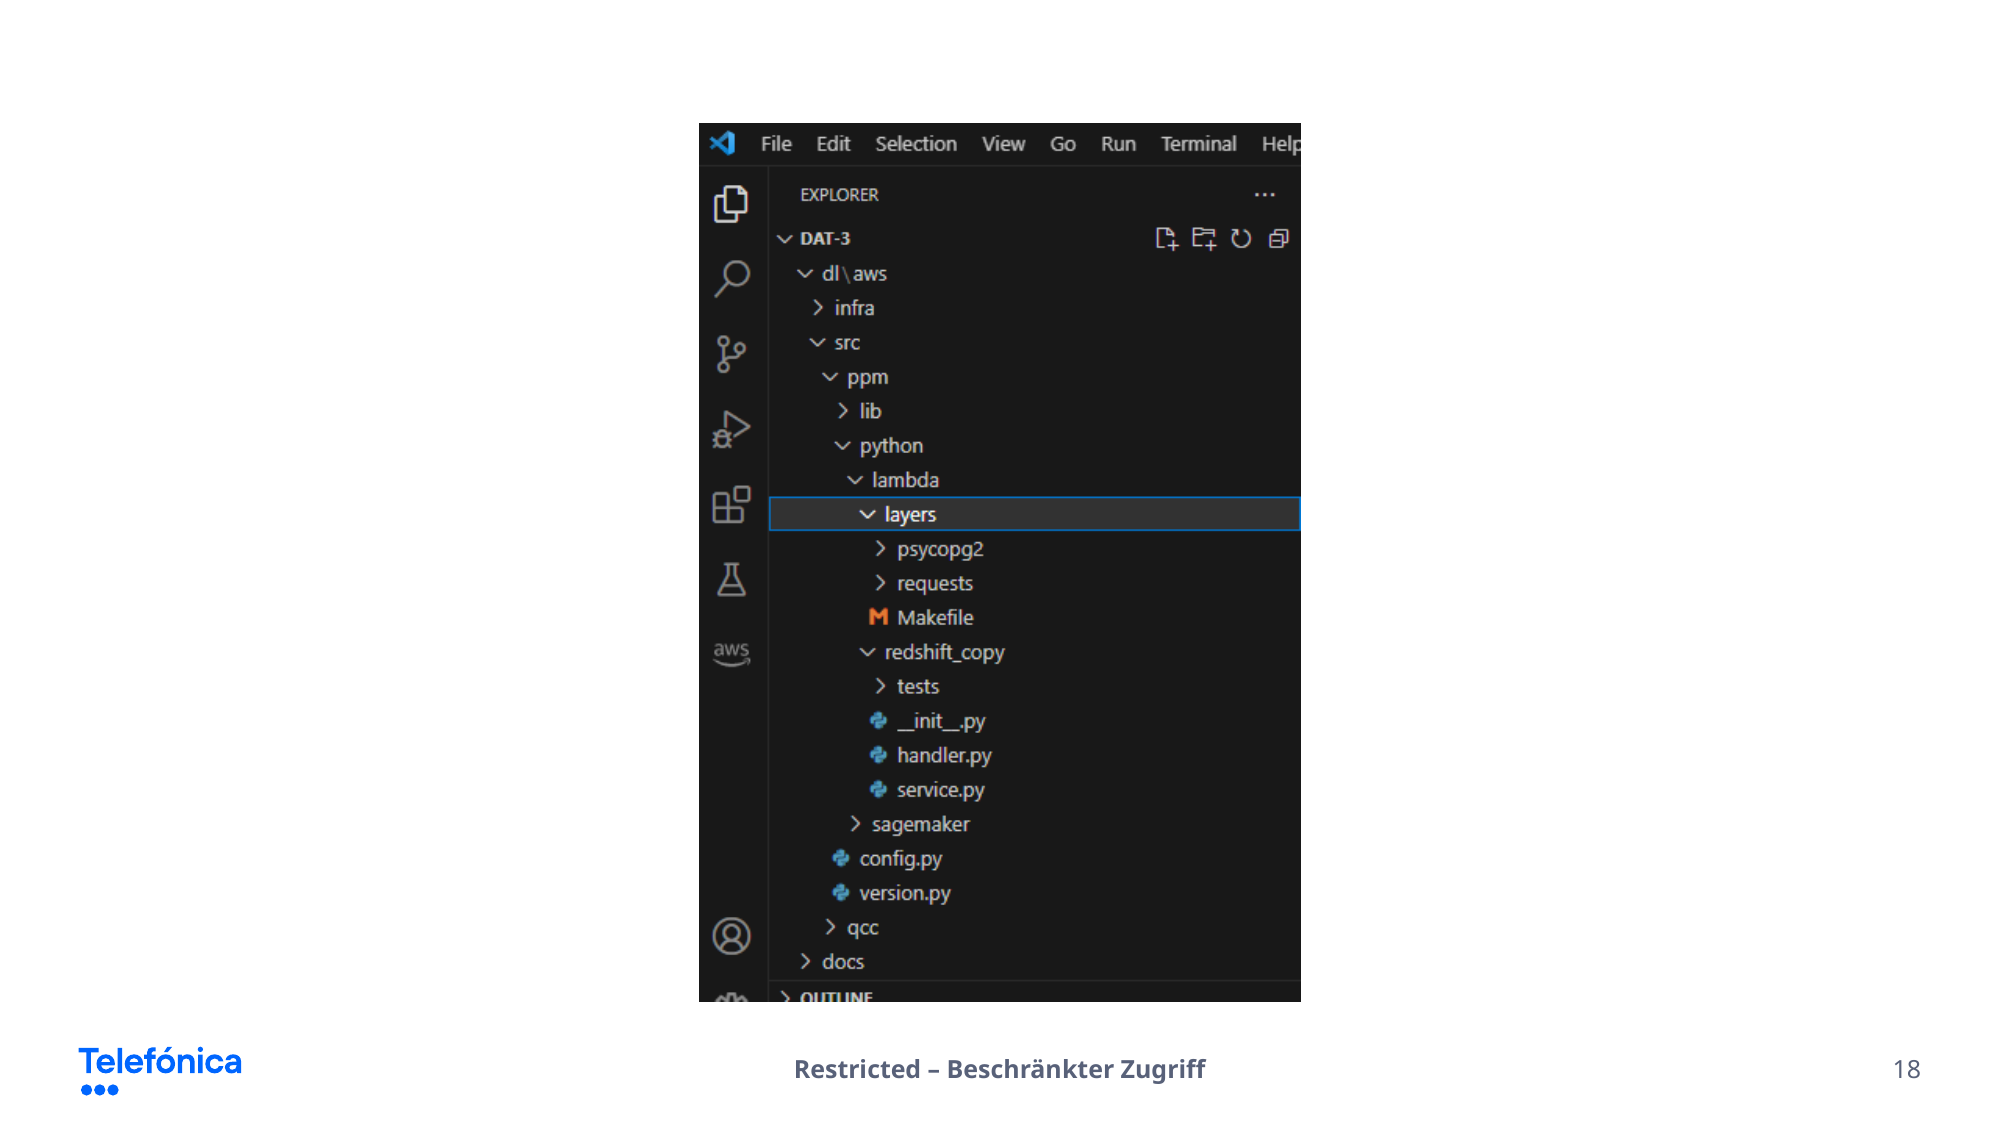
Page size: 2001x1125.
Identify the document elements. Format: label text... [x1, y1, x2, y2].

picture [699, 123, 1301, 1002]
footer Restricted – Beschränkter Zugriff [397, 1047, 1603, 1094]
slide_number 18 [1673, 1047, 1922, 1094]
